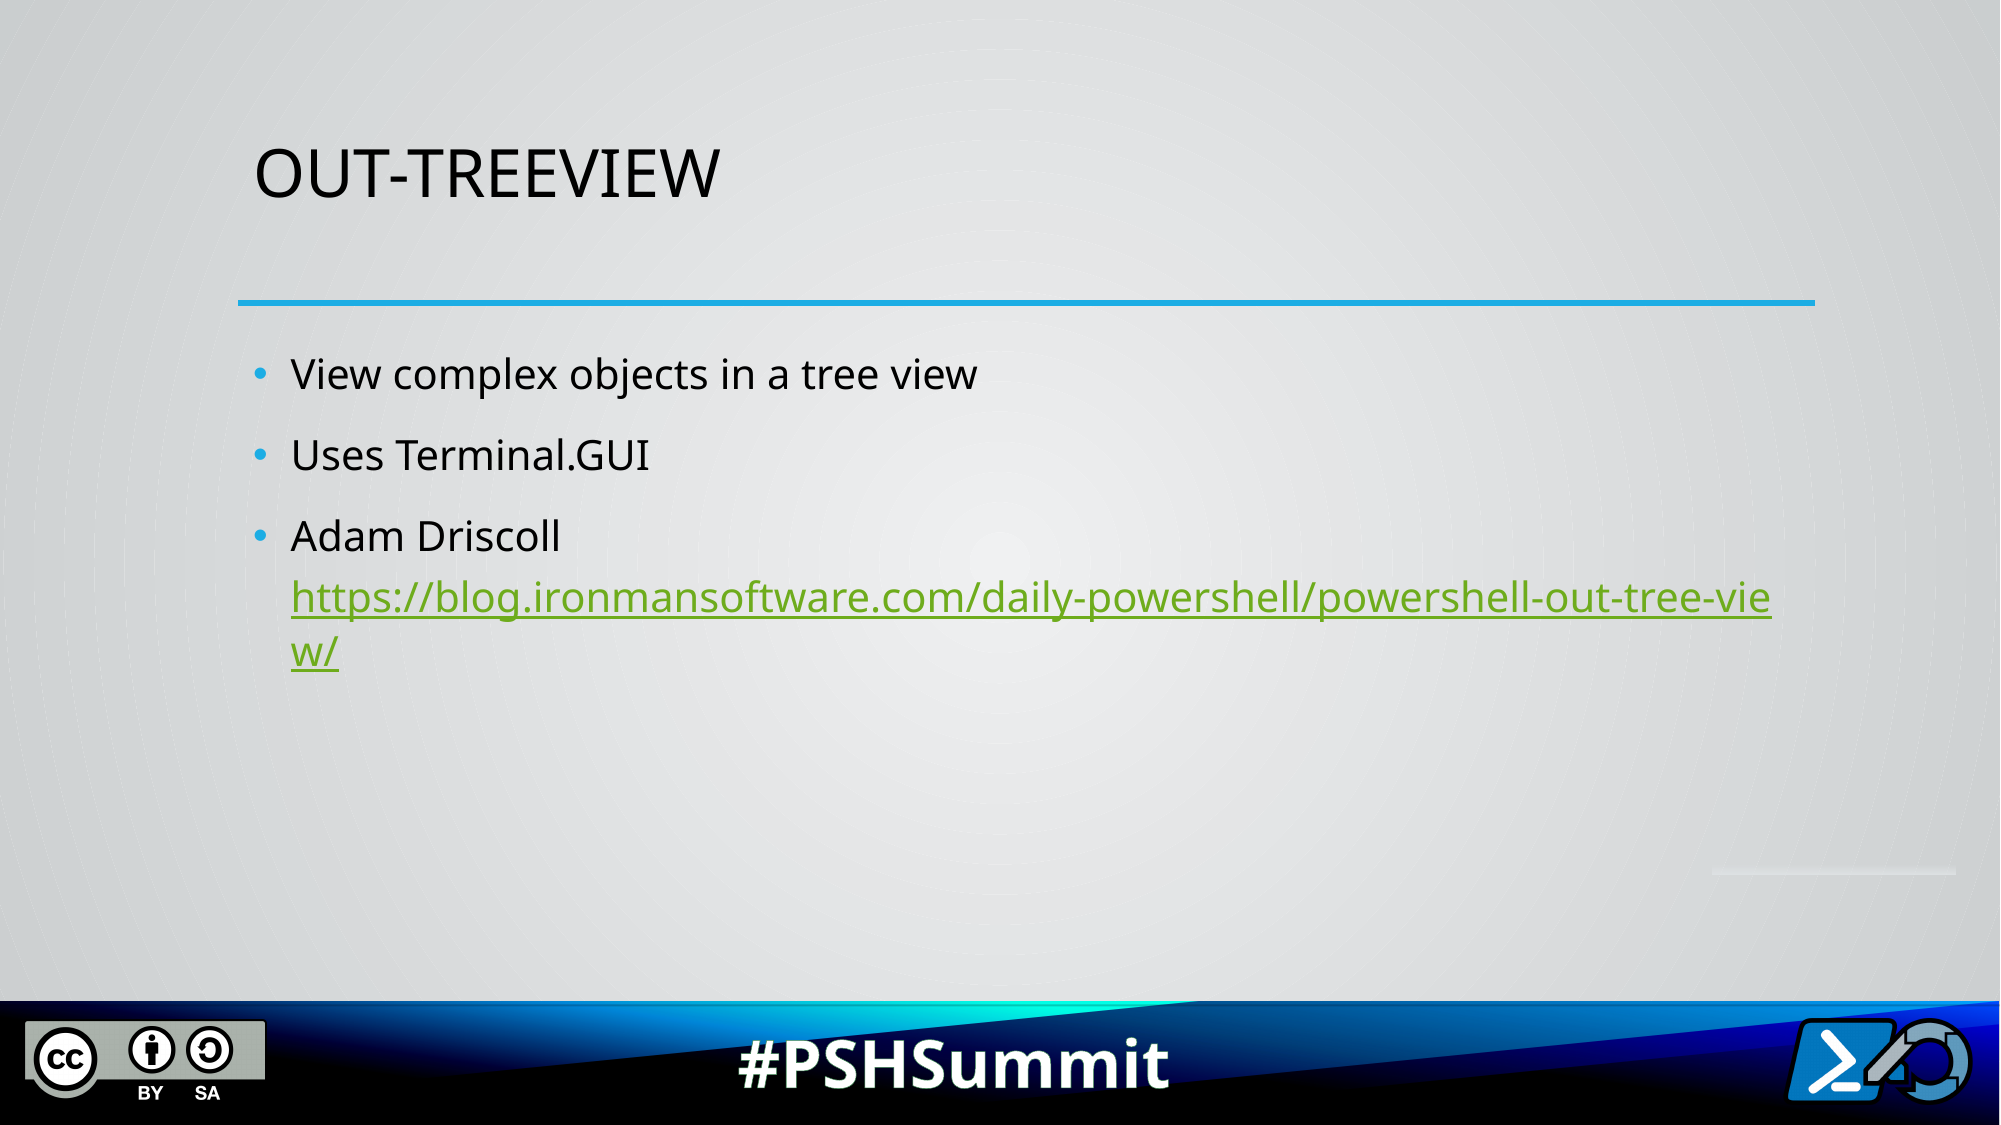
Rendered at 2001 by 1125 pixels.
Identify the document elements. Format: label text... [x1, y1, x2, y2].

list View complex objects in a tree view Uses Terminal.GUI Adam Driscoll https://blog.ironmansoftware.com/daily-powershell/powershell-out-tree-view/ [238, 330, 1814, 897]
picture [0, 1001, 1999, 1125]
title Out-TreeView [238, 131, 1814, 305]
